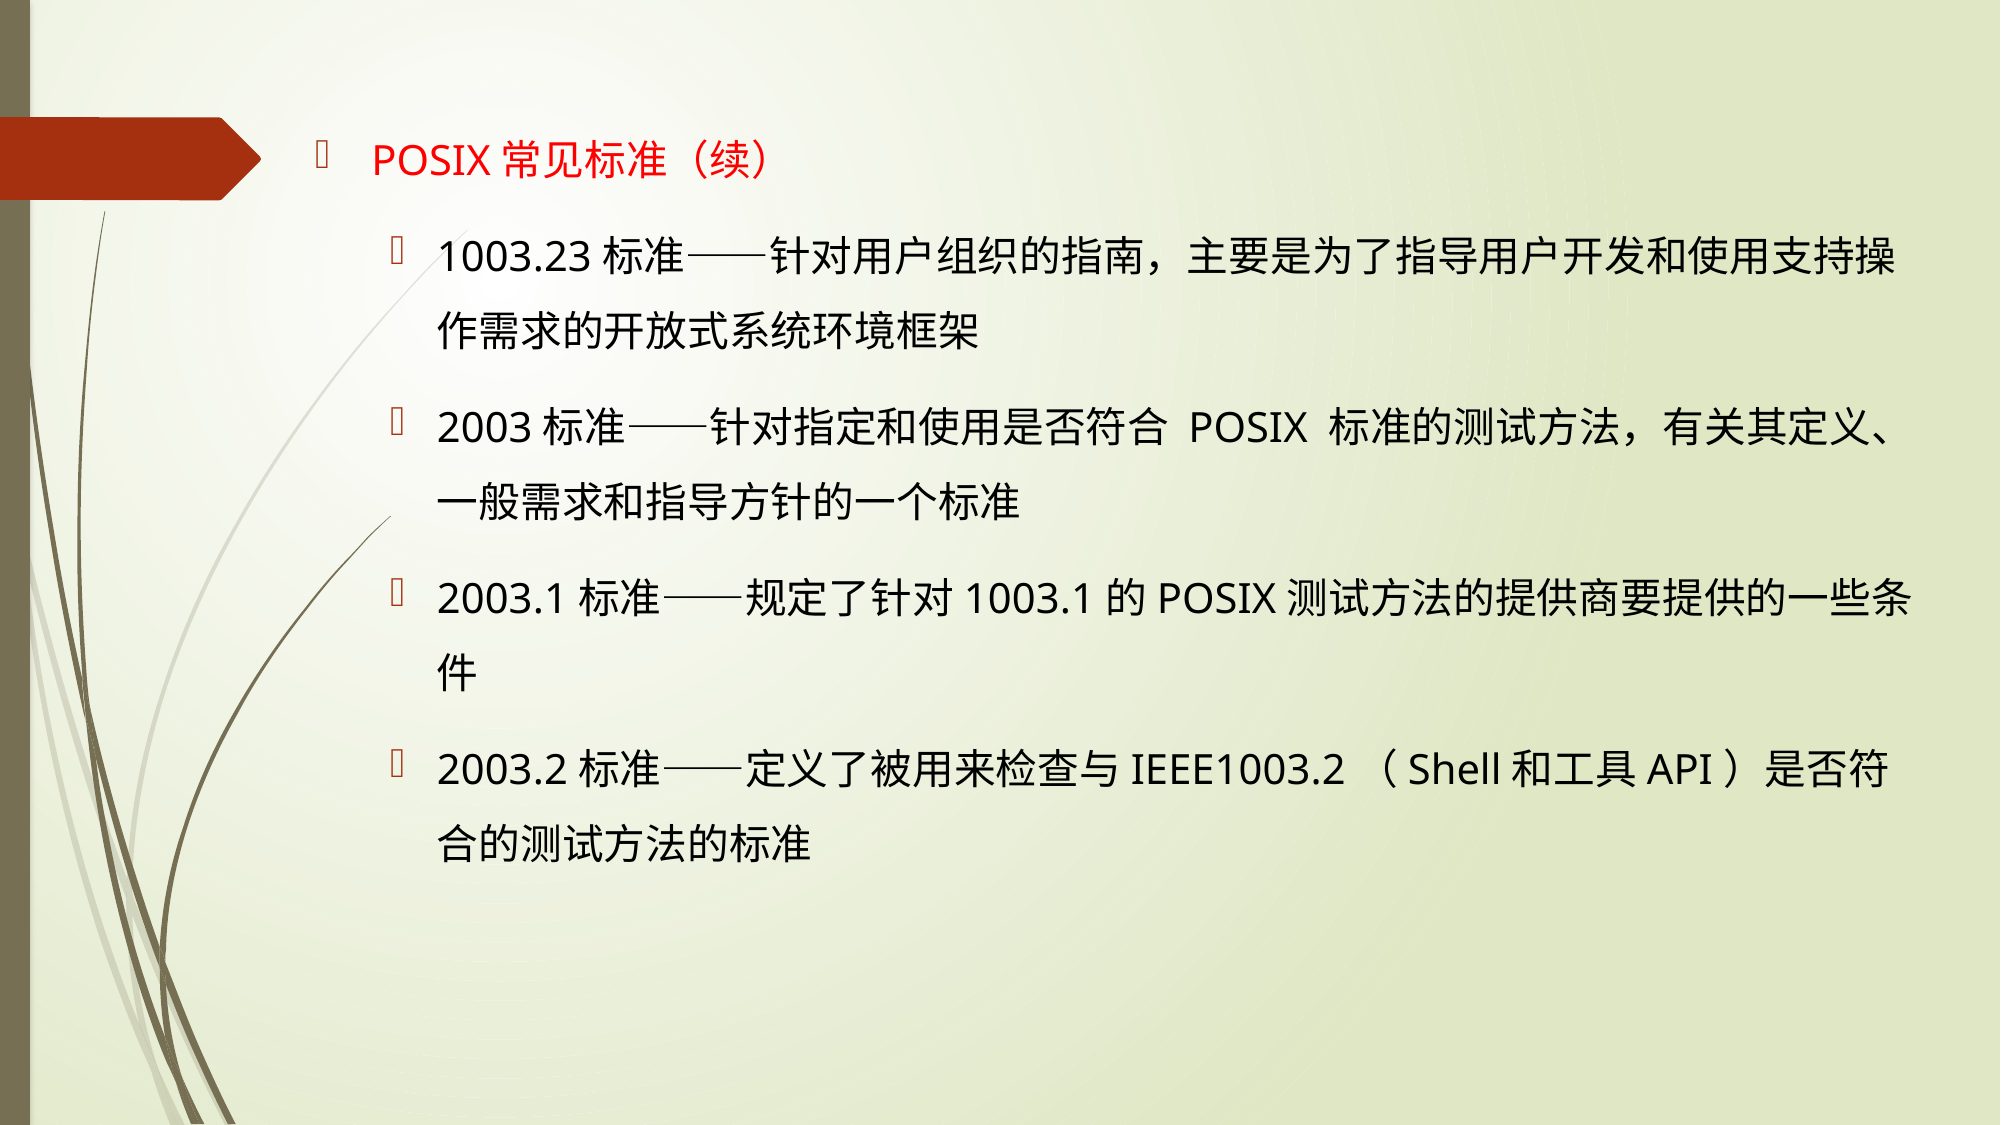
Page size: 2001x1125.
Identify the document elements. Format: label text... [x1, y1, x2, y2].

list POSIX常见标准（续） 1003.23标准——针对用户组织的指南，主要是为了指导用户开发和使用支持操作需求的开放式系统环境框架 2003标准——针对指定和使用是否符合 POSIX 标准的测试方法，有关其定义、一般需求和指导方针的一个标准 2003.1标准——规定了针对1003.1的POSIX测试方法的提供商要提供的一些条件 2003.2标准——定义了被用来检查与IEEE1003.2（Shell和工具API）是否符合的测试方法的标准 [300, 100, 1933, 1091]
